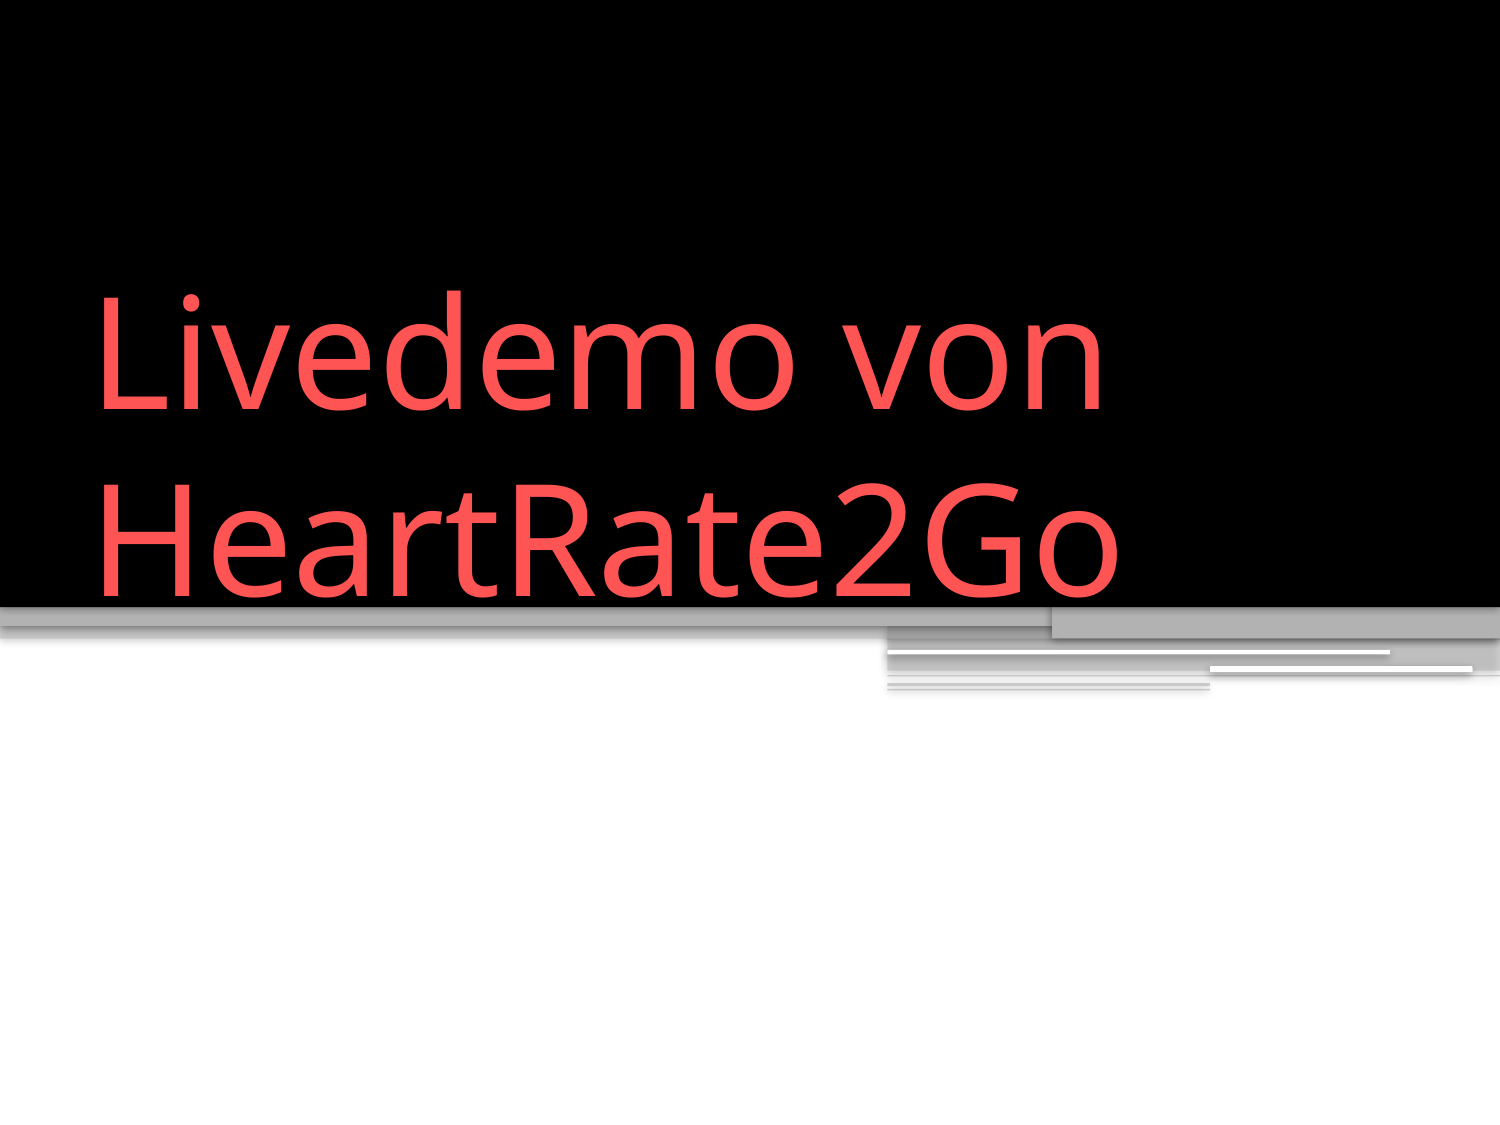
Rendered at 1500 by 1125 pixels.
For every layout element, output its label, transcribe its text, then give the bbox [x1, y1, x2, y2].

title Livedemo von HeartRate2Go [75, 243, 1412, 636]
